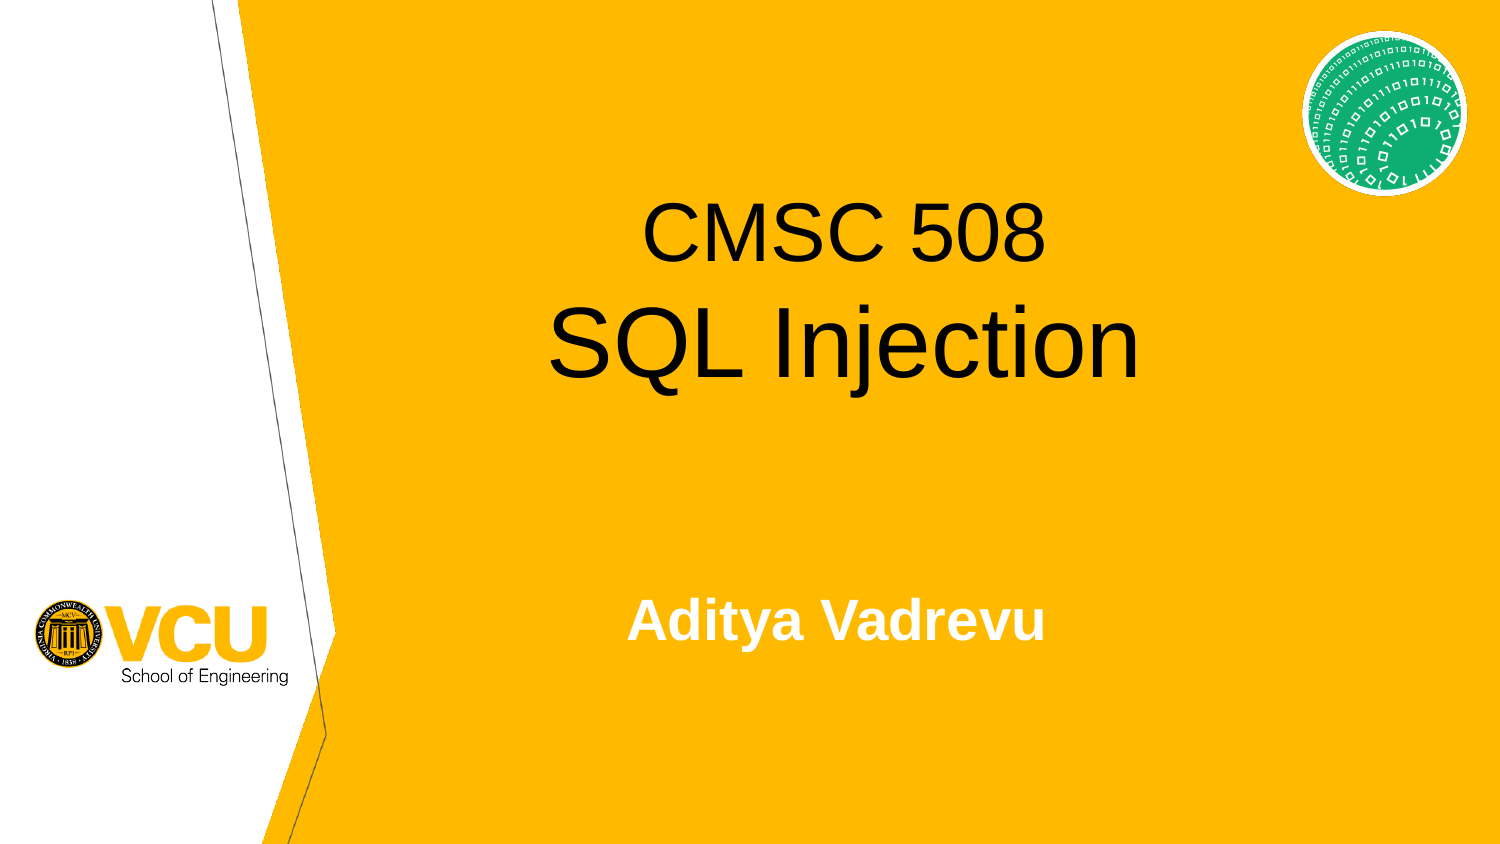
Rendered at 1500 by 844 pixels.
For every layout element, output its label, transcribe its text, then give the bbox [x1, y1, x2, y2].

picture [121, 668, 288, 686]
picture [1301, 29, 1469, 197]
title CMSC 508 SQL Injection [395, 170, 1294, 420]
subtitle Aditya Vadrevu [611, 574, 1078, 676]
